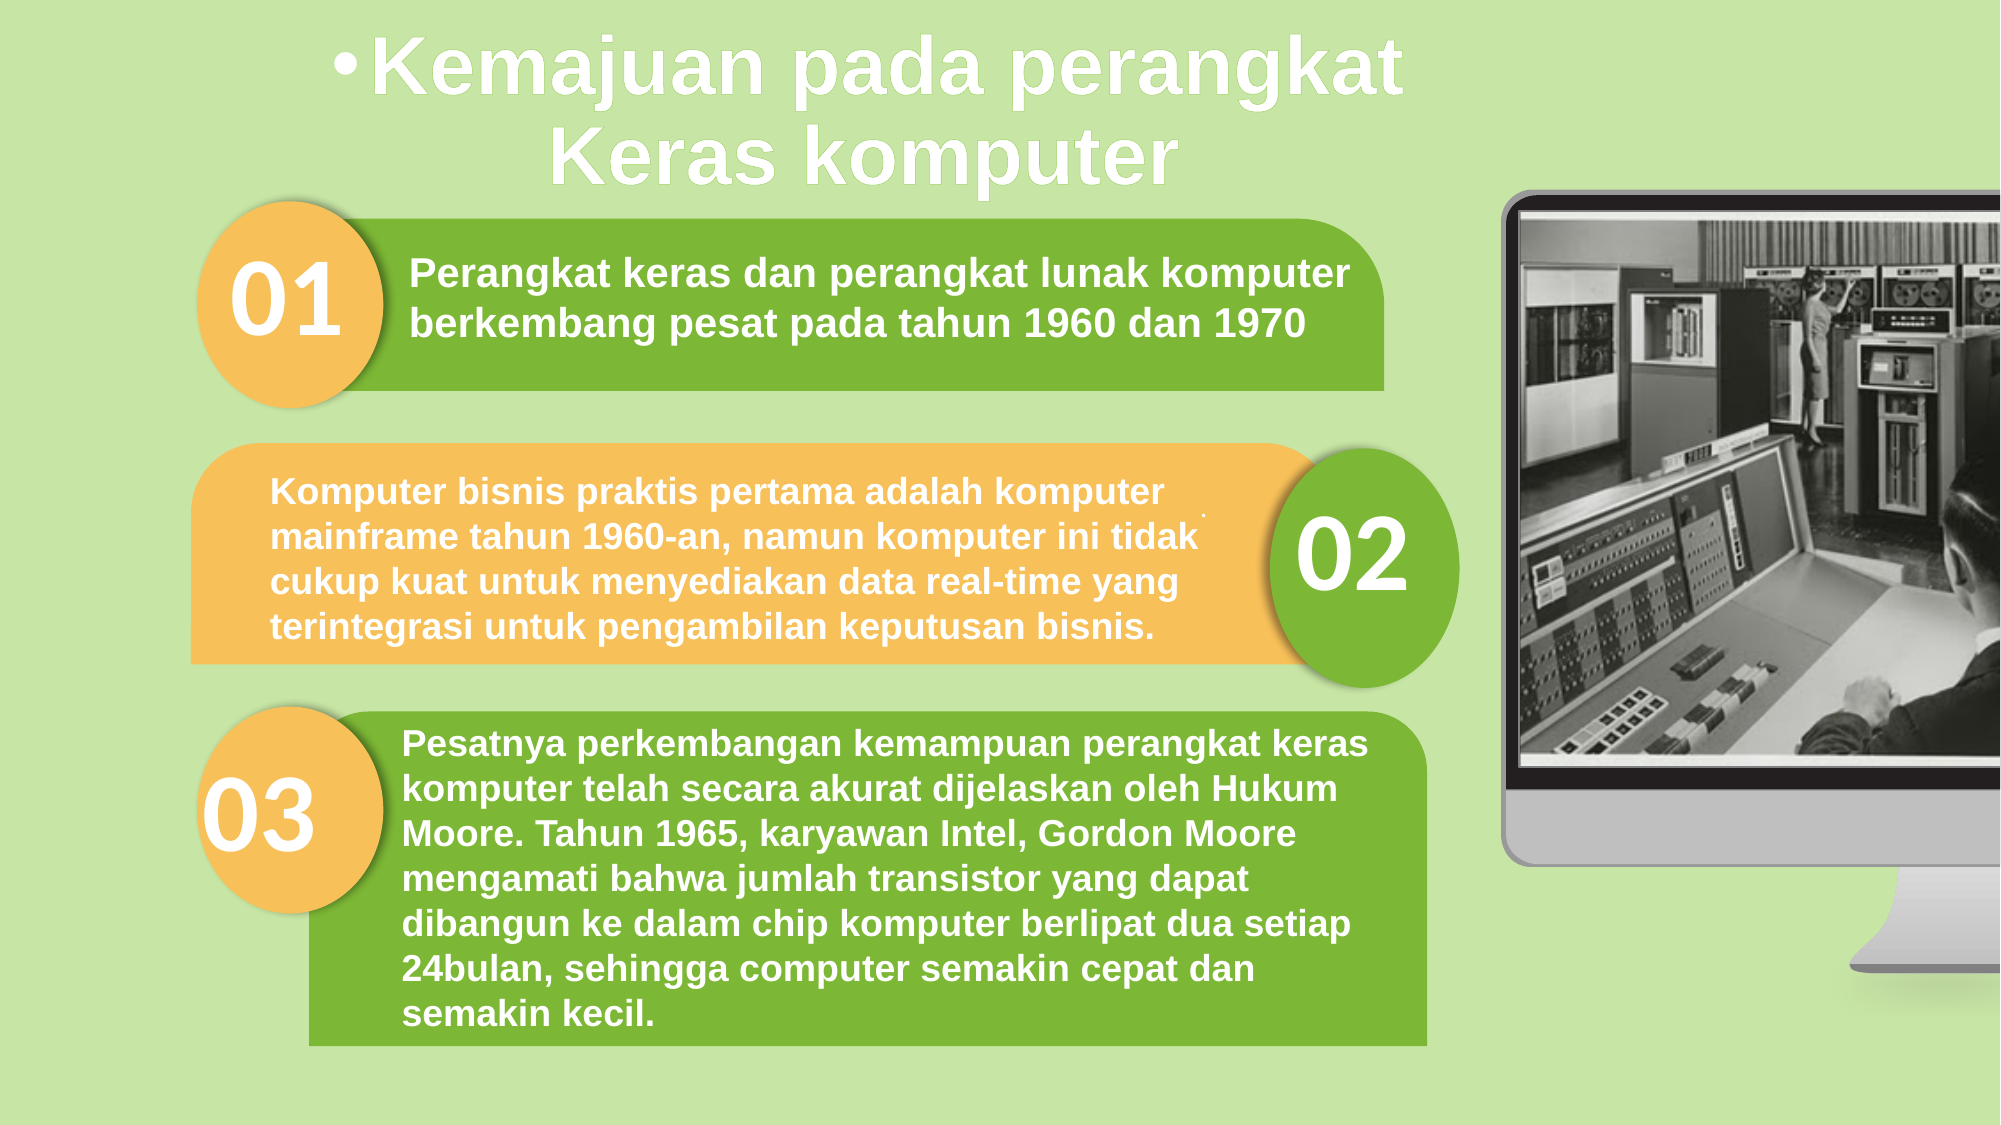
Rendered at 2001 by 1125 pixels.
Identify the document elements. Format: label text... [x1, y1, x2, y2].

text_box Kemajuan pada perangkat Keras komputer [231, 15, 1505, 133]
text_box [187, 201, 1460, 1055]
picture [1520, 211, 2000, 767]
